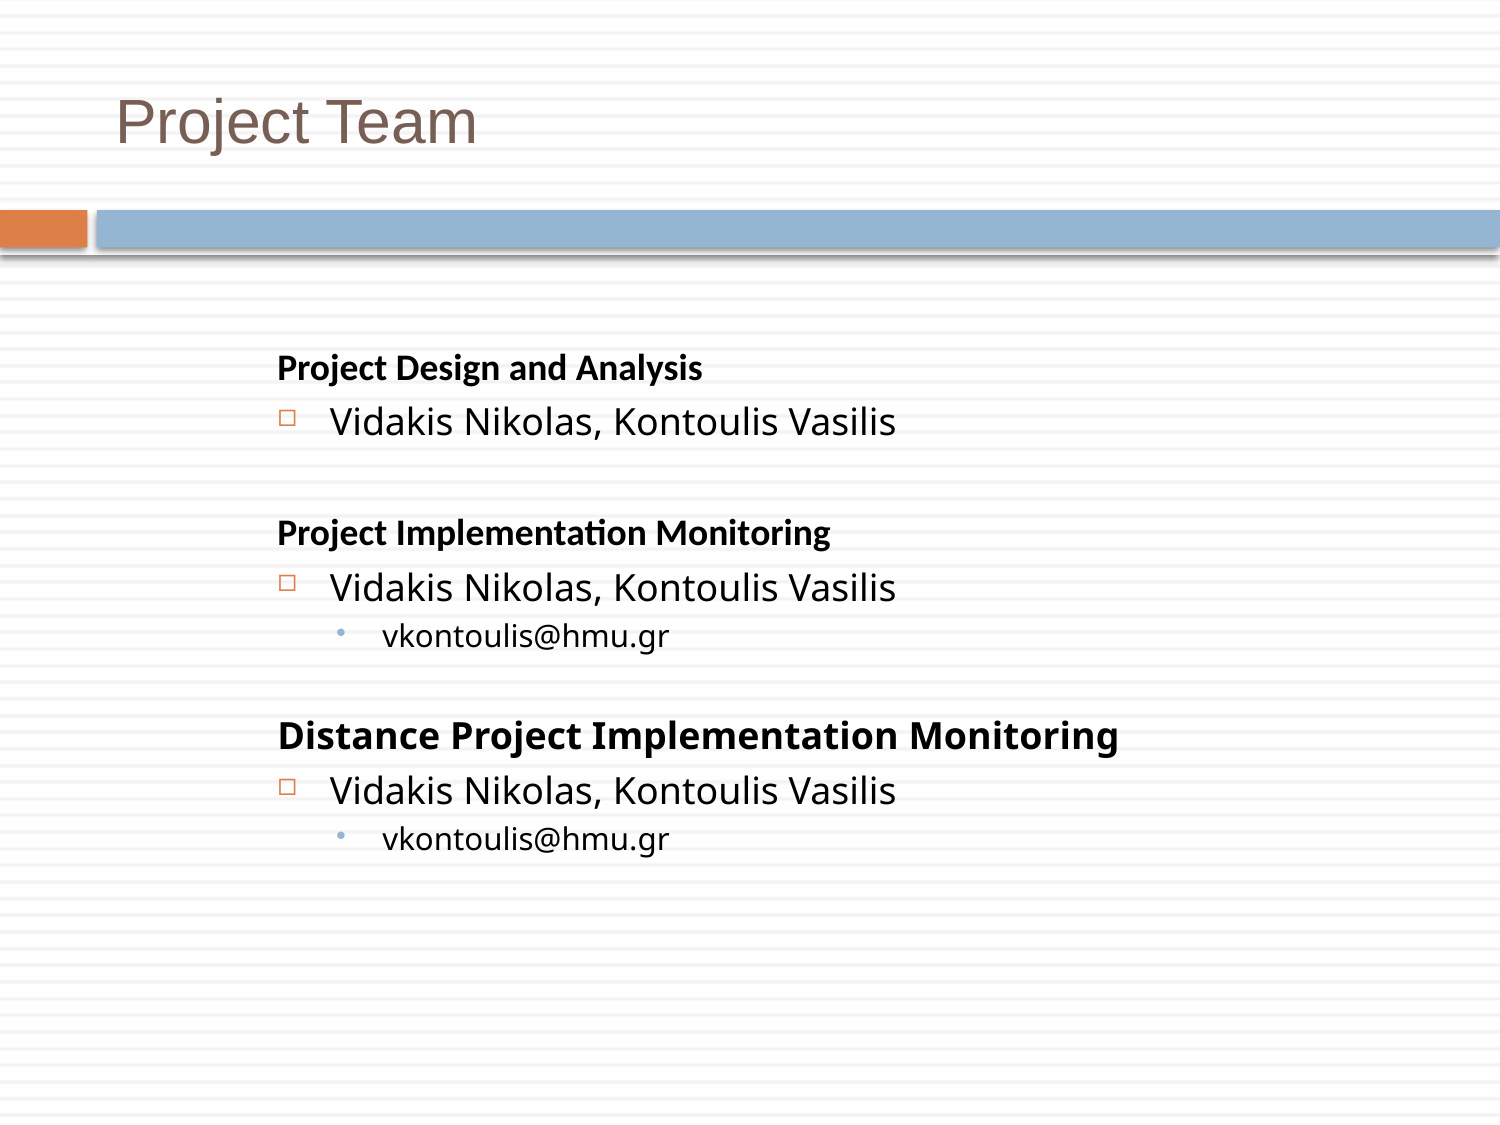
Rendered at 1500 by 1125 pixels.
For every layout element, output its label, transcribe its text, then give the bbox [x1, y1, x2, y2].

title Project Team [100, 37, 1438, 200]
text_box Project Design and Analysis Vidakis Nikolas, Kontoulis Vasilis Project Implementation Monitoring Vidakis Nikolas, Kontoulis Vasilis vkontoulis@hmu.gr Distance Project Implementation Monitoring Vidakis Nikolas, Kontoulis Vasilis vkontoulis@hmu.gr [262, 341, 1309, 906]
